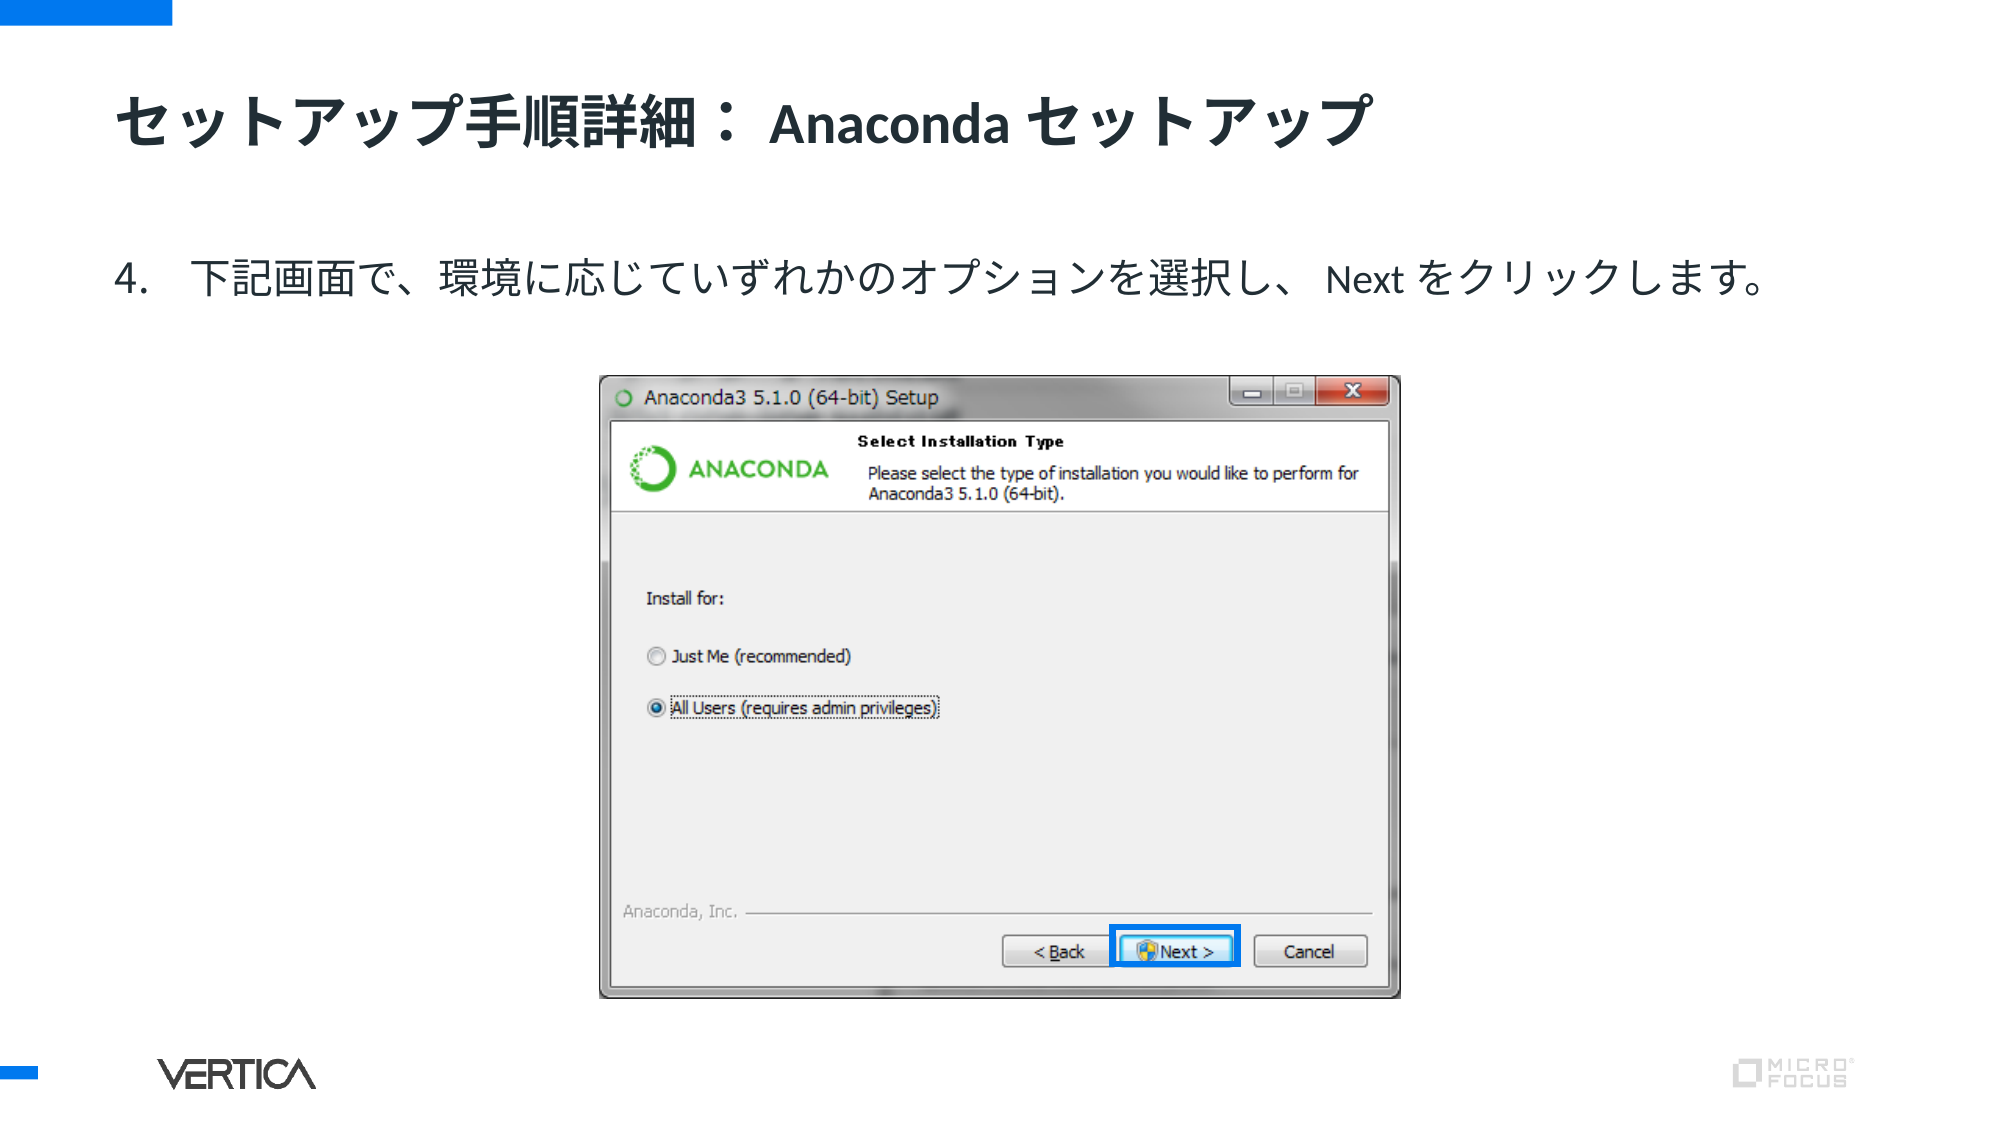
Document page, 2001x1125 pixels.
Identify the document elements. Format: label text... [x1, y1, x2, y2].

list 下記画面で、環境に応じていずれかのオプションを選択し、Nextをクリックします。 [99, 249, 1900, 1000]
picture [599, 375, 1401, 999]
title セットアップ手順詳細：Anacondaセットアップ [99, 85, 1900, 153]
